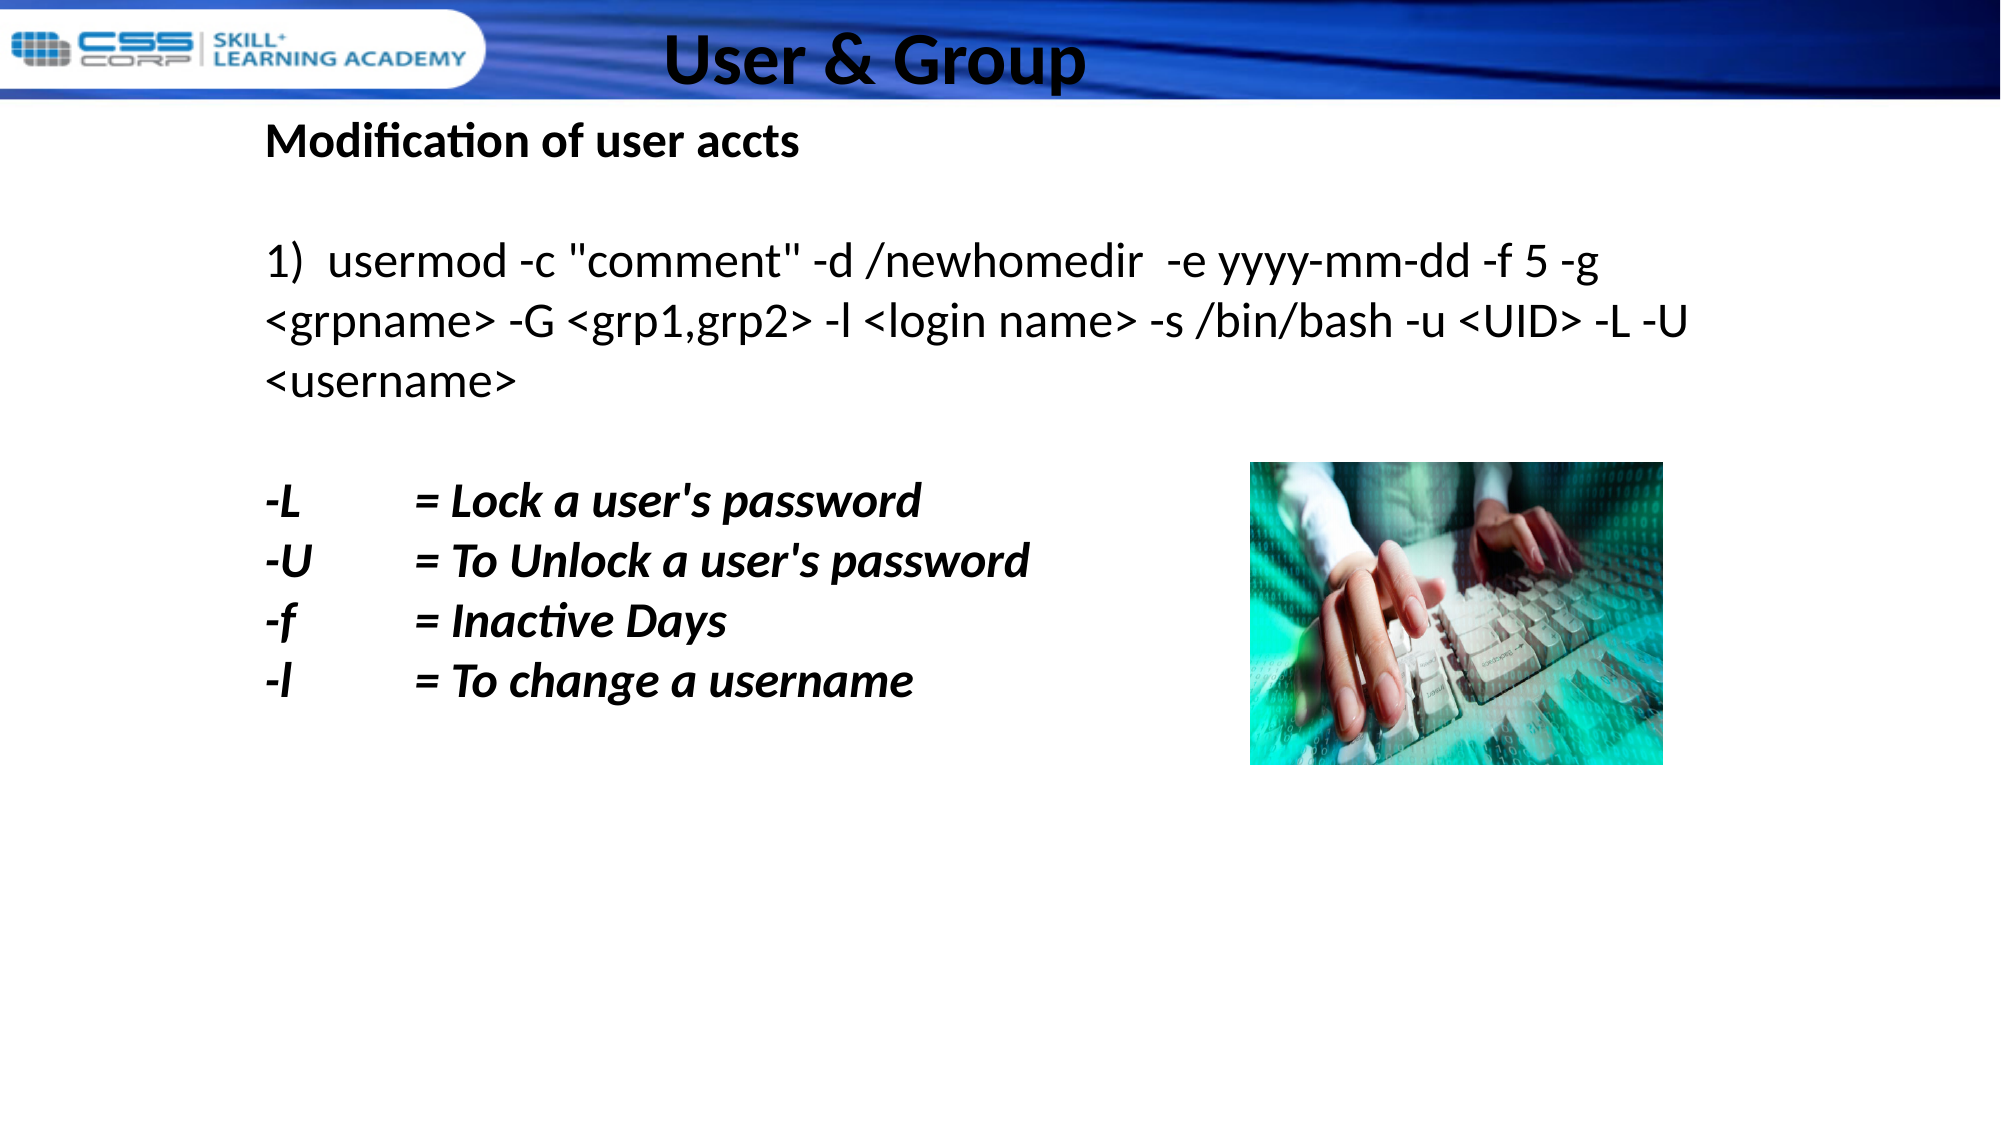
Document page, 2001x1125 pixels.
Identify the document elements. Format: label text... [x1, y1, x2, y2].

text_box Modification of user accts 1) usermod -c "comment" -d /newhomedir -e yyyy-mm-dd -f 5 -g <grpname> -G <grp1,grp2> -l <login name> -s /bin/bash -u <UID> -L -U <username> -L = Lock a user's password -U = To Unlock a user's password -f = Inactive Days -l = To change a username [249, 99, 1750, 715]
text_box User & Group [648, 2, 1750, 107]
picture [0, 0, 2001, 1125]
